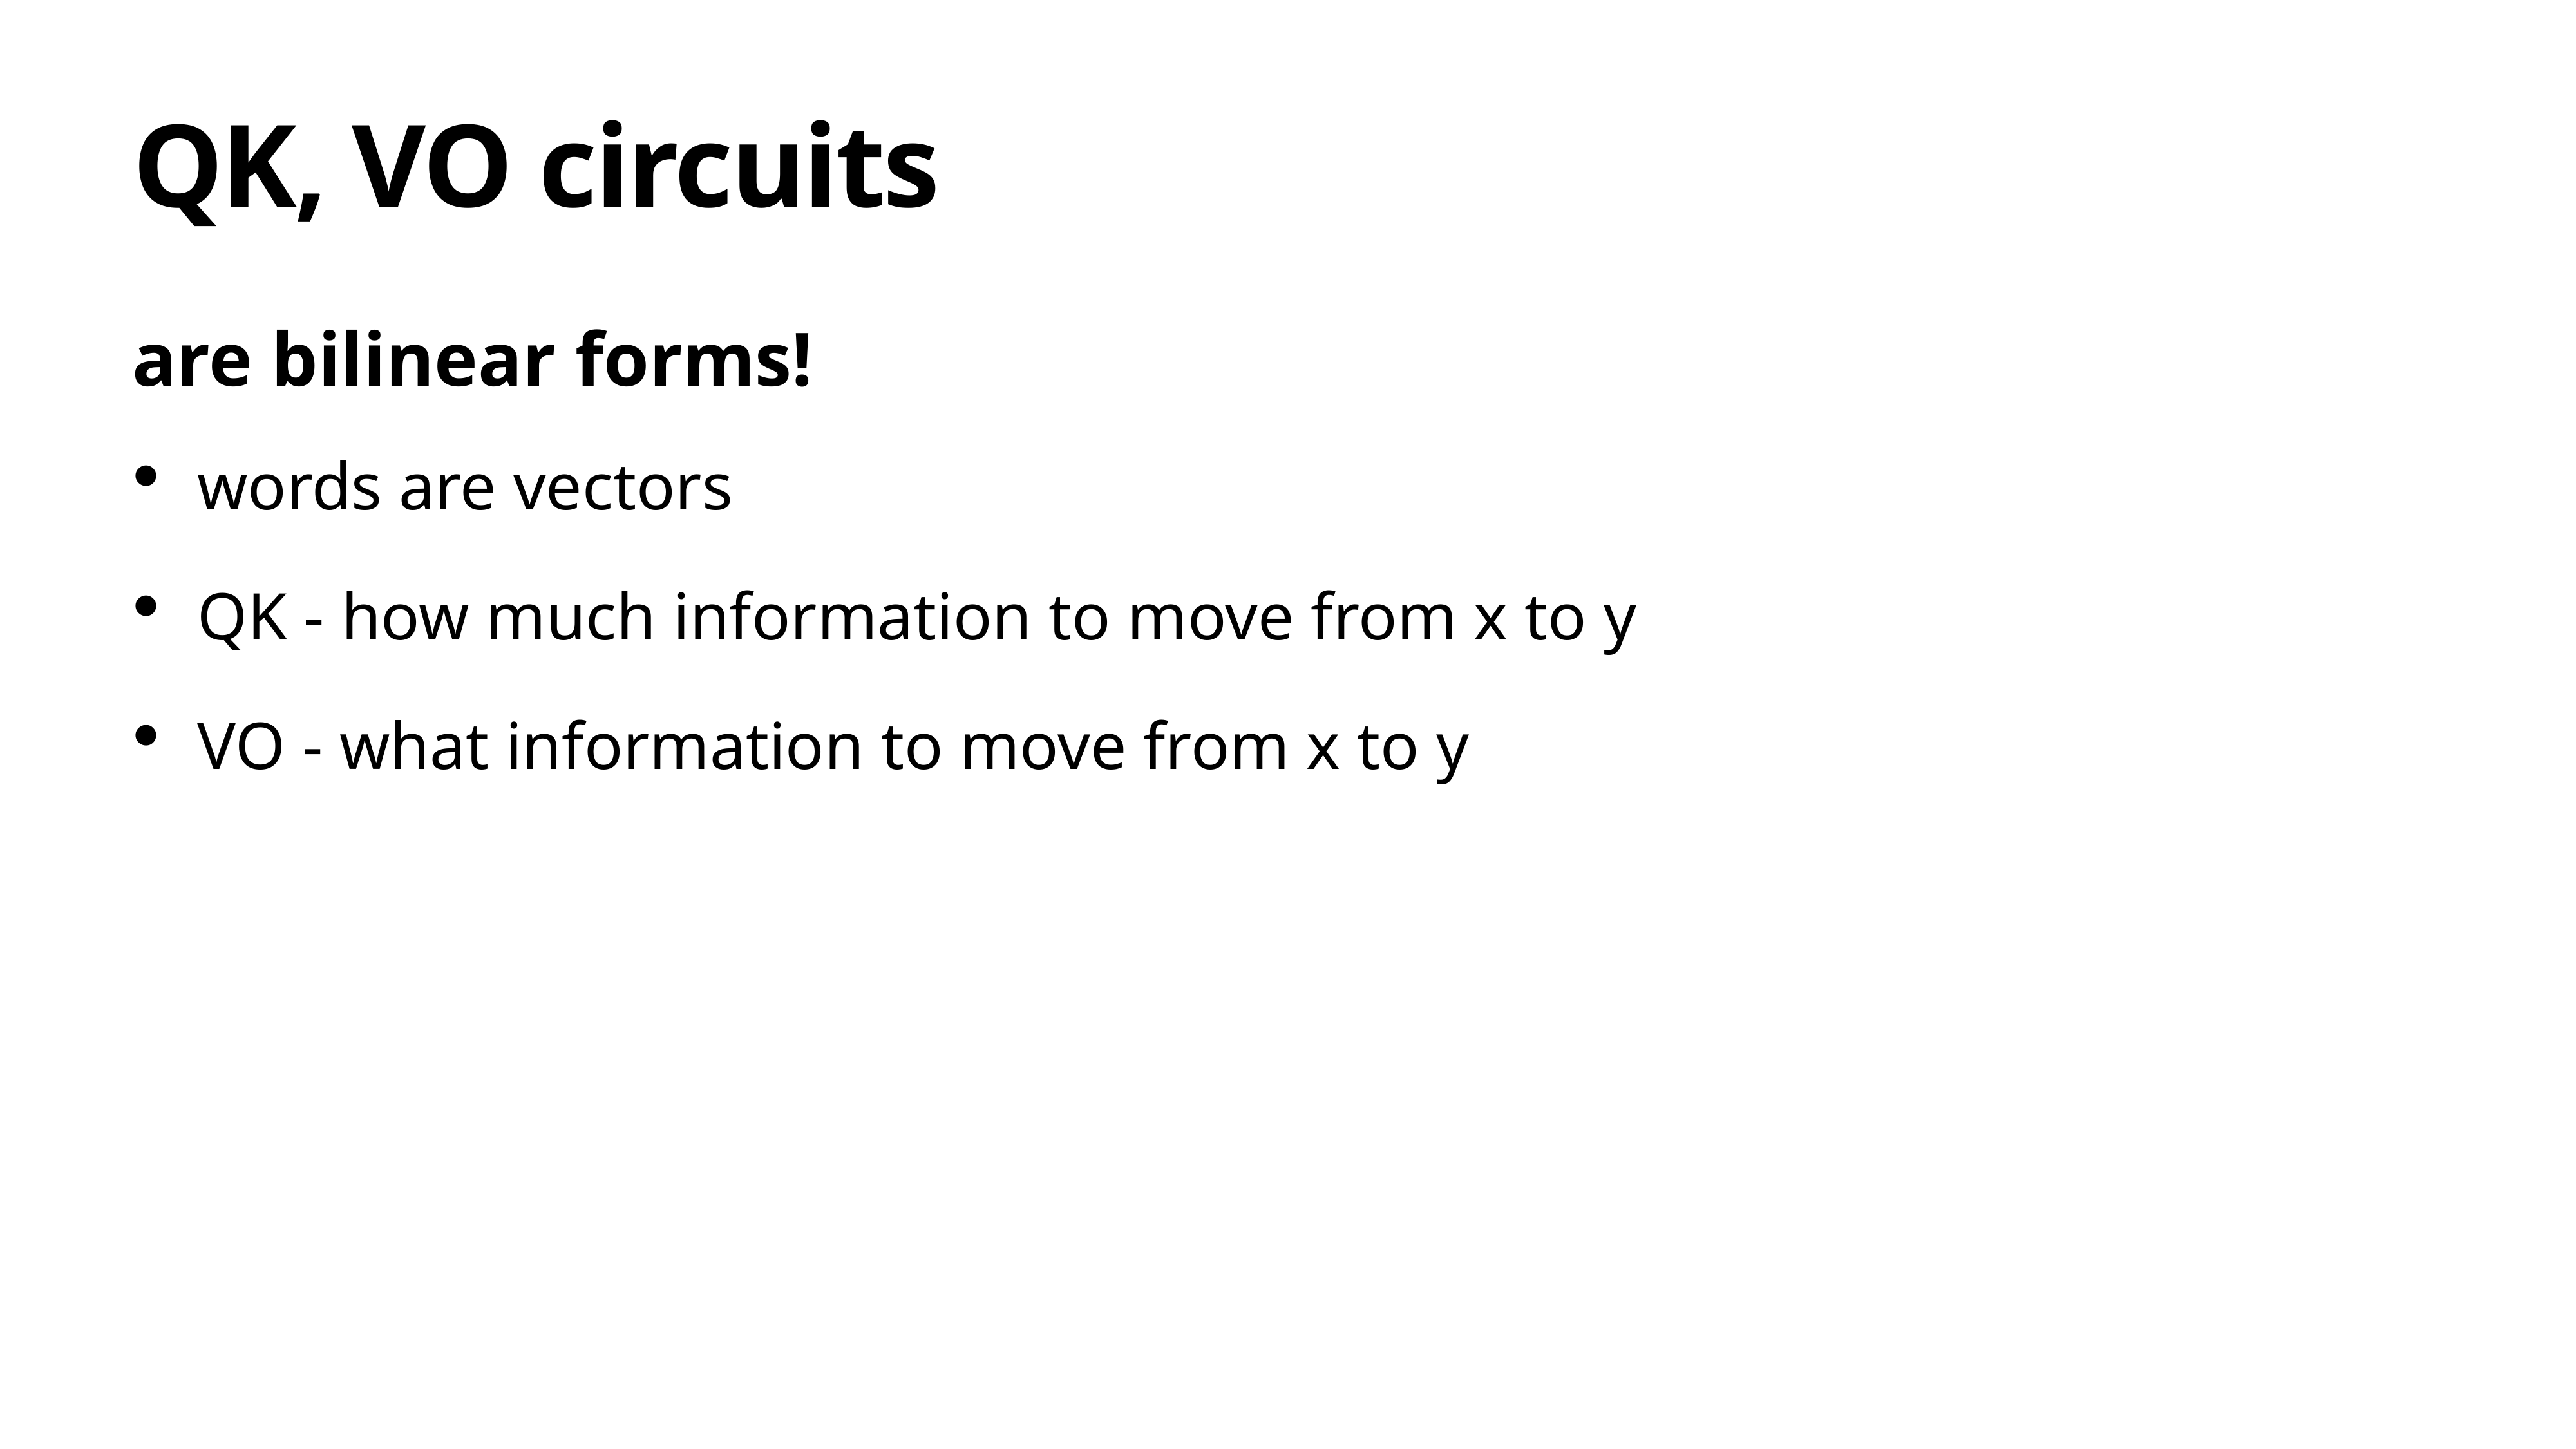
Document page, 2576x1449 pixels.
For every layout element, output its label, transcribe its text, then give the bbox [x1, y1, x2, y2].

title QK, VO circuits [127, 113, 2449, 266]
list words are vectors QK - how much information to move from x to y VO - what information to move from x to y [127, 448, 2449, 1321]
text_box are bilinear forms! [127, 307, 2449, 407]
